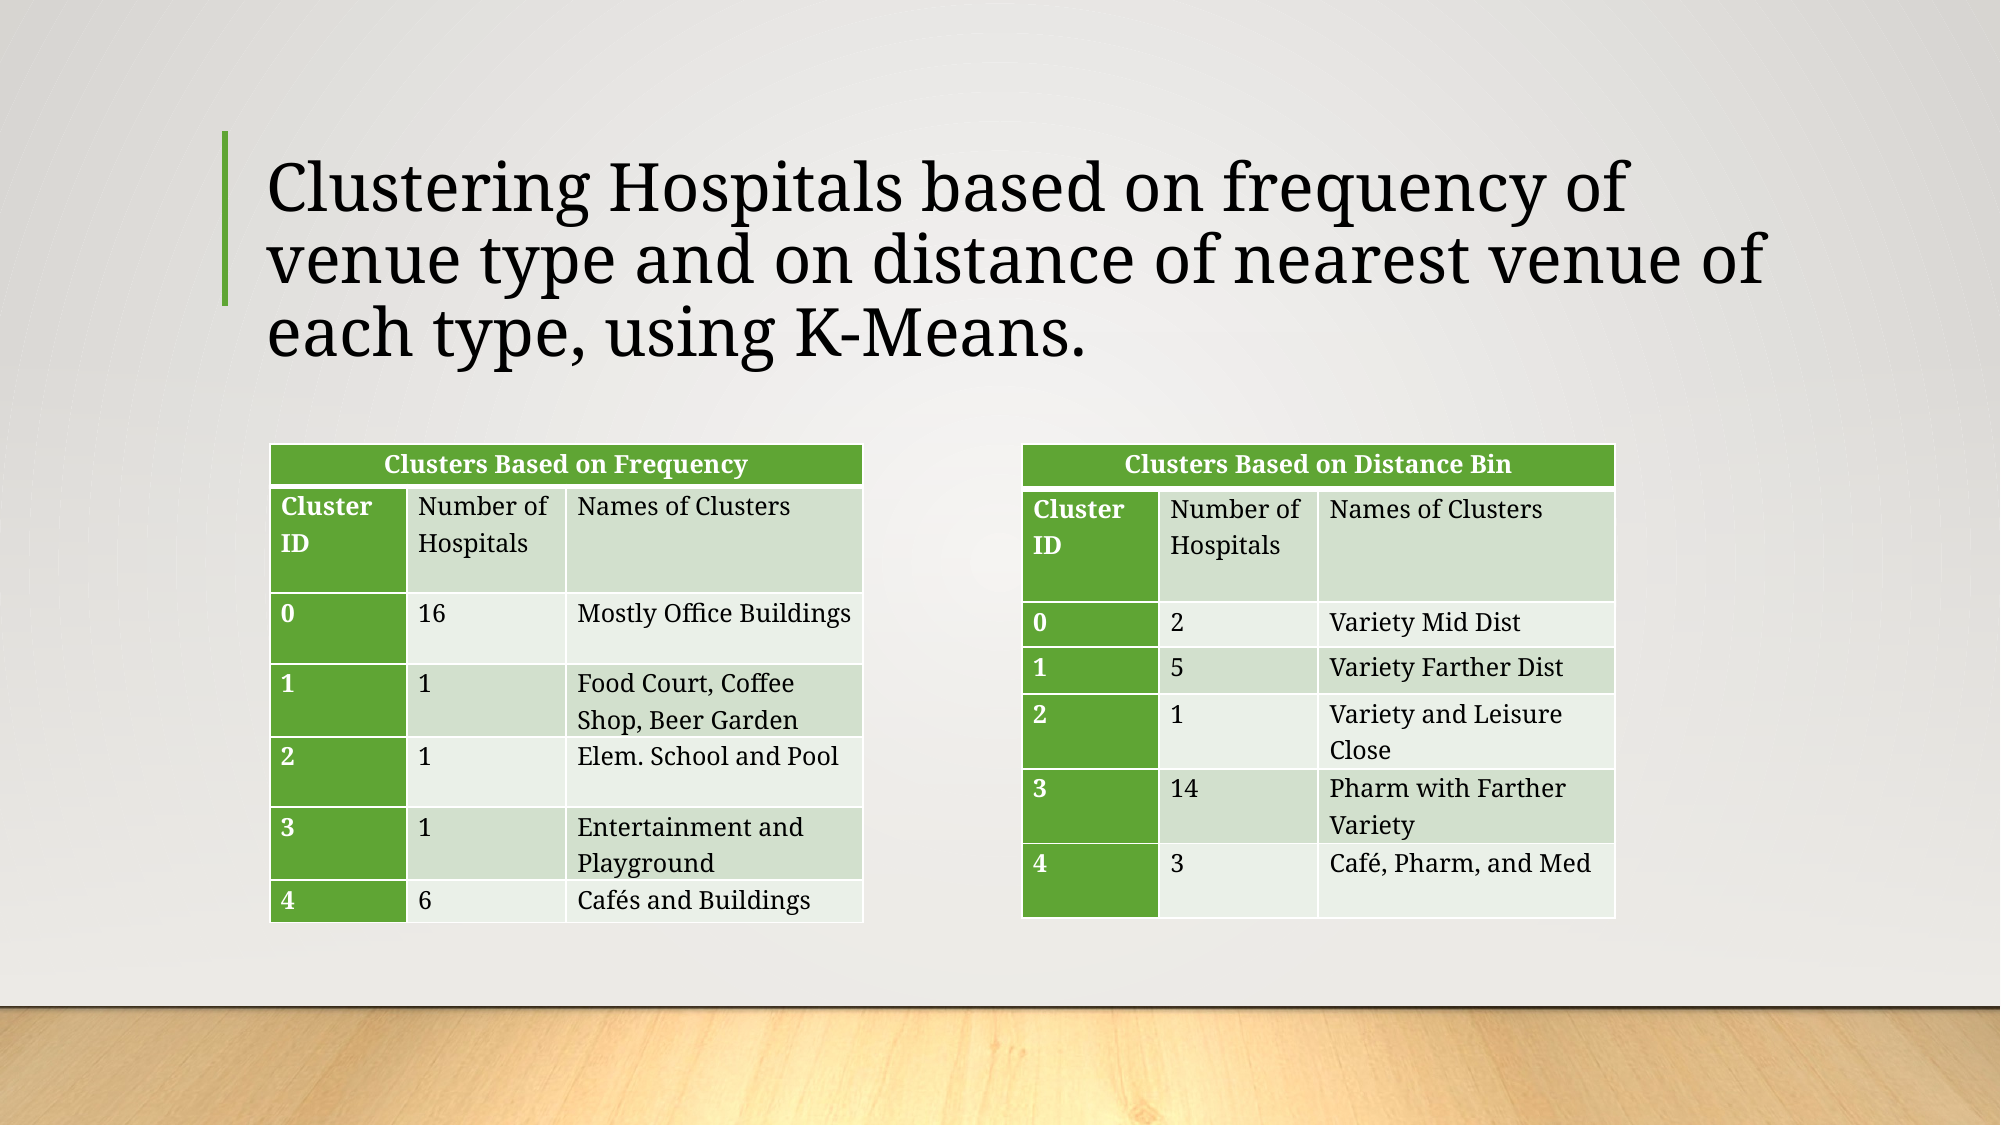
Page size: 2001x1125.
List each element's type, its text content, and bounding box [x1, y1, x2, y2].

table_cell 4 [271, 881, 406, 922]
table_cell Names of Clusters [567, 489, 862, 592]
table_cell 4 [1023, 844, 1158, 917]
table_cell 3 [1023, 770, 1158, 843]
table_cell Cluster ID [271, 489, 406, 592]
table_cell Variety Mid Dist [1319, 603, 1614, 646]
table_header Clusters Based on Frequency [271, 445, 862, 484]
table_cell Cafés and Buildings [567, 881, 862, 922]
table_cell 0 [271, 594, 406, 663]
table_cell Café, Pharm, and Med [1319, 844, 1614, 917]
table_cell 5 [1160, 648, 1317, 693]
table_cell 3 [271, 808, 406, 879]
table_cell Names of Clusters [1319, 492, 1614, 601]
table_cell 2 [1160, 603, 1317, 646]
table_cell Cluster ID [1023, 492, 1158, 601]
title Clustering Hospitals based on frequency of venue type and on distance of nearest venue of each type, using K-Means. [251, 110, 1814, 378]
table_cell Elem. School and Pool [567, 738, 862, 806]
table_cell Entertainment and Playground [567, 808, 862, 879]
picture [0, 1006, 2000, 1125]
table_cell 16 [408, 594, 565, 663]
table_cell Pharm with Farther Variety [1319, 770, 1614, 843]
table_cell 6 [408, 881, 565, 922]
table_cell 1 [408, 665, 565, 736]
table_cell Number of Hospitals [1160, 492, 1317, 601]
table_cell 14 [1160, 770, 1317, 843]
table_cell 1 [1023, 648, 1158, 693]
table_cell 3 [1160, 844, 1317, 917]
table_cell 2 [271, 738, 406, 806]
table_cell Number of Hospitals [408, 489, 565, 592]
table_cell Variety Farther Dist [1319, 648, 1614, 693]
table_cell Mostly Office Buildings [567, 594, 862, 663]
table_cell Variety and Leisure Close [1319, 695, 1614, 768]
table_header Clusters Based on Distance Bin [1023, 445, 1614, 486]
table_cell 1 [408, 738, 565, 806]
table_cell 0 [1023, 603, 1158, 646]
table_cell 1 [1160, 695, 1317, 768]
table_cell 2 [1023, 695, 1158, 768]
table_cell Food Court, Coffee Shop, Beer Garden [567, 665, 862, 736]
table_cell 1 [271, 665, 406, 736]
table_cell 1 [408, 808, 565, 879]
